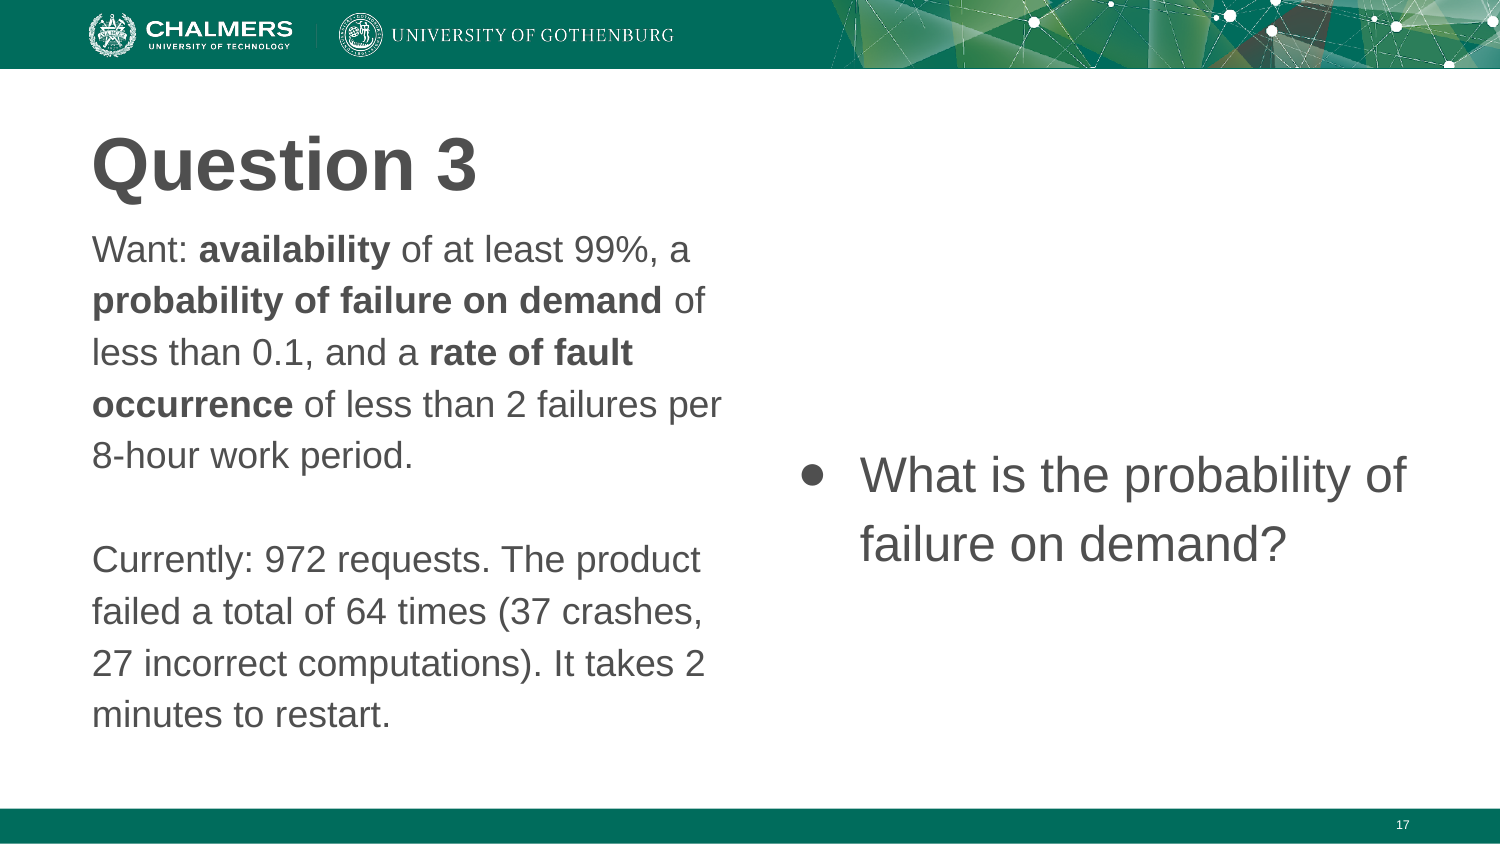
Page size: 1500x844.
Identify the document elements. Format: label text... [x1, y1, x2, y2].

picture [759, 0, 1500, 68]
title Question 3 [76, 100, 1425, 210]
list Want: availability of at least 99%, a probability of failure on demand of less than 0.1, and a rate of fault occurrence of less than 2 failures per 8-hour work period. Currently: 972 requests. The product failed a total of 64 times (37 crashes, 27 incorrect computations). It takes 2 minutes to restart. [76, 210, 769, 782]
list What is the probability of failure on demand? [769, 196, 1425, 808]
picture [64, 0, 696, 85]
slide_number ‹#› [1074, 809, 1425, 844]
